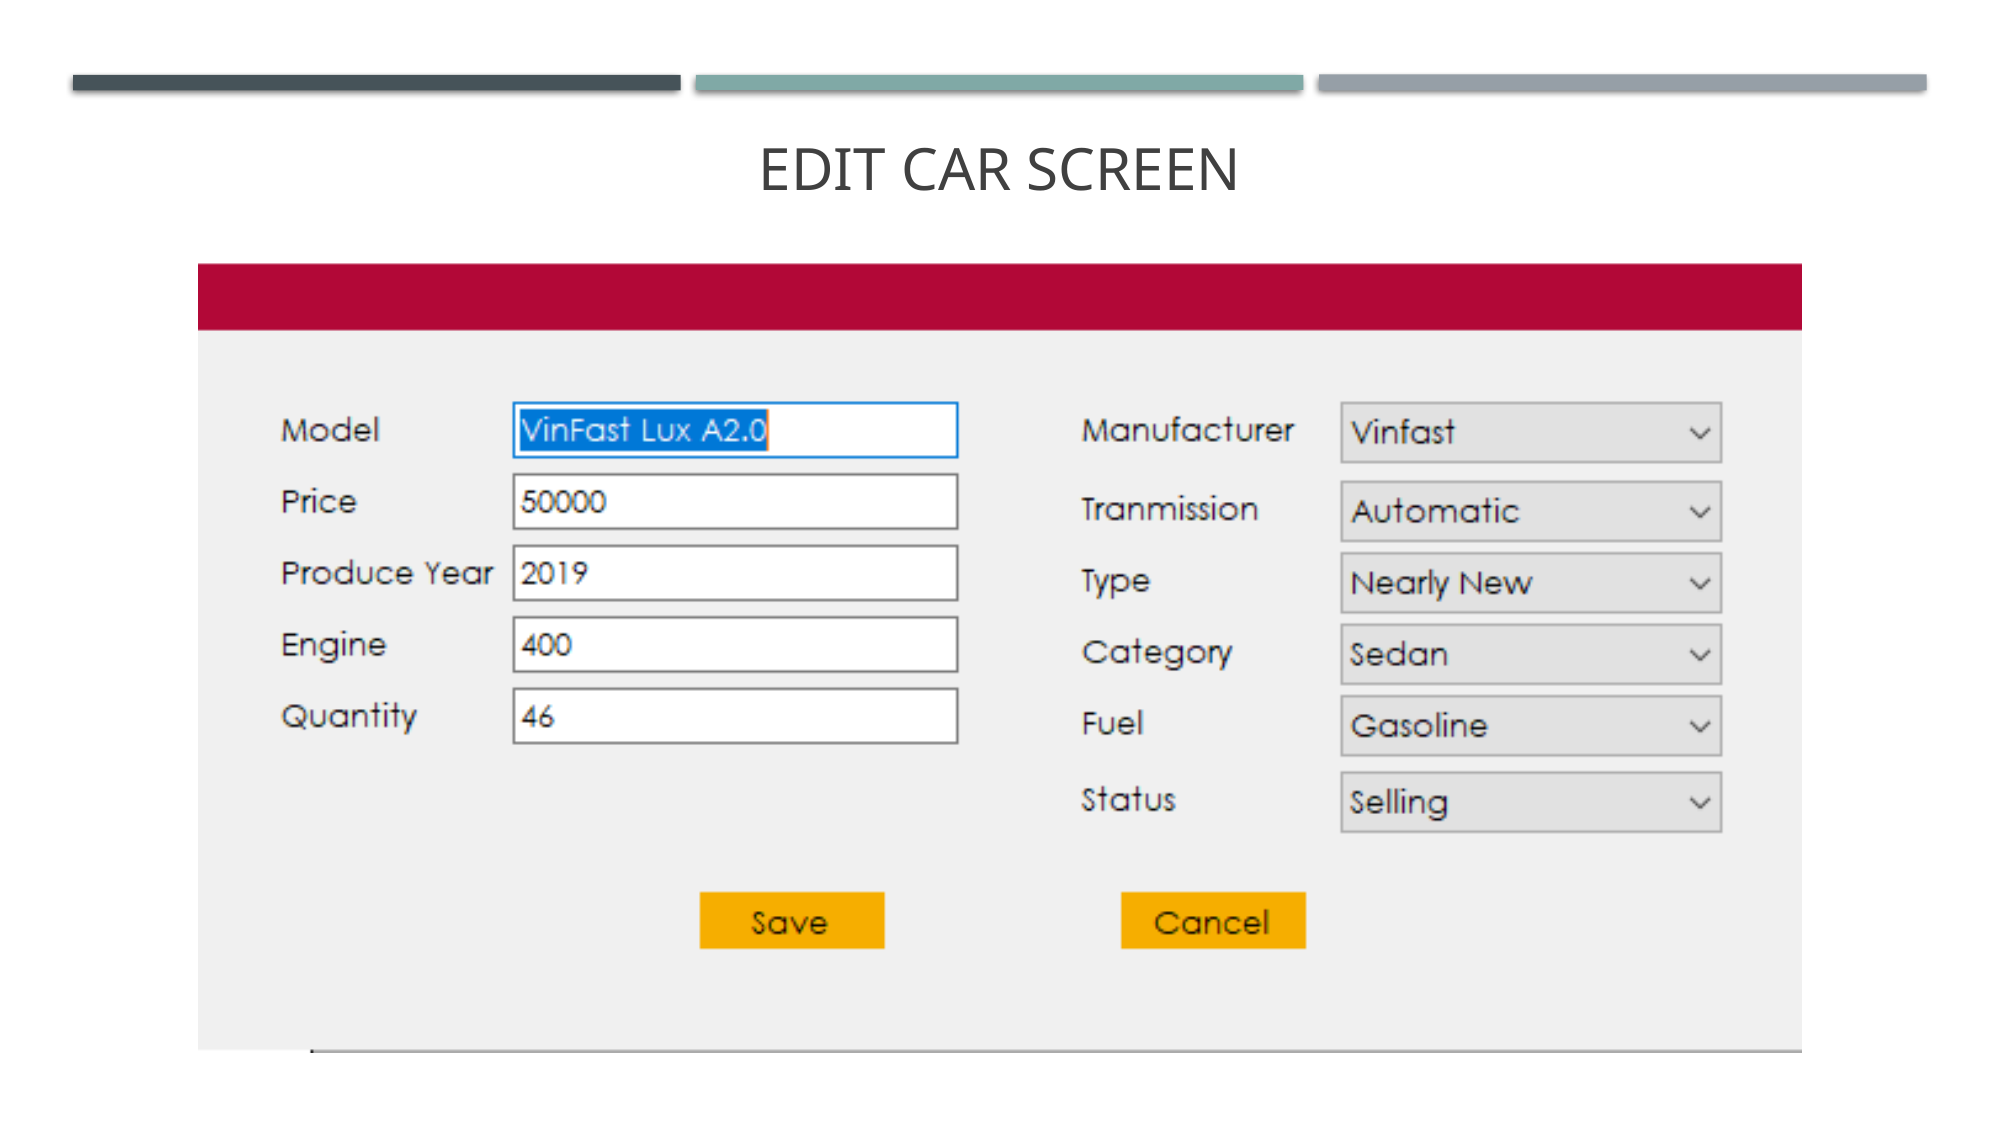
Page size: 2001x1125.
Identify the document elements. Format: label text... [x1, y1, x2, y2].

title Edit car screen [95, 115, 1905, 210]
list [197, 261, 1803, 1054]
